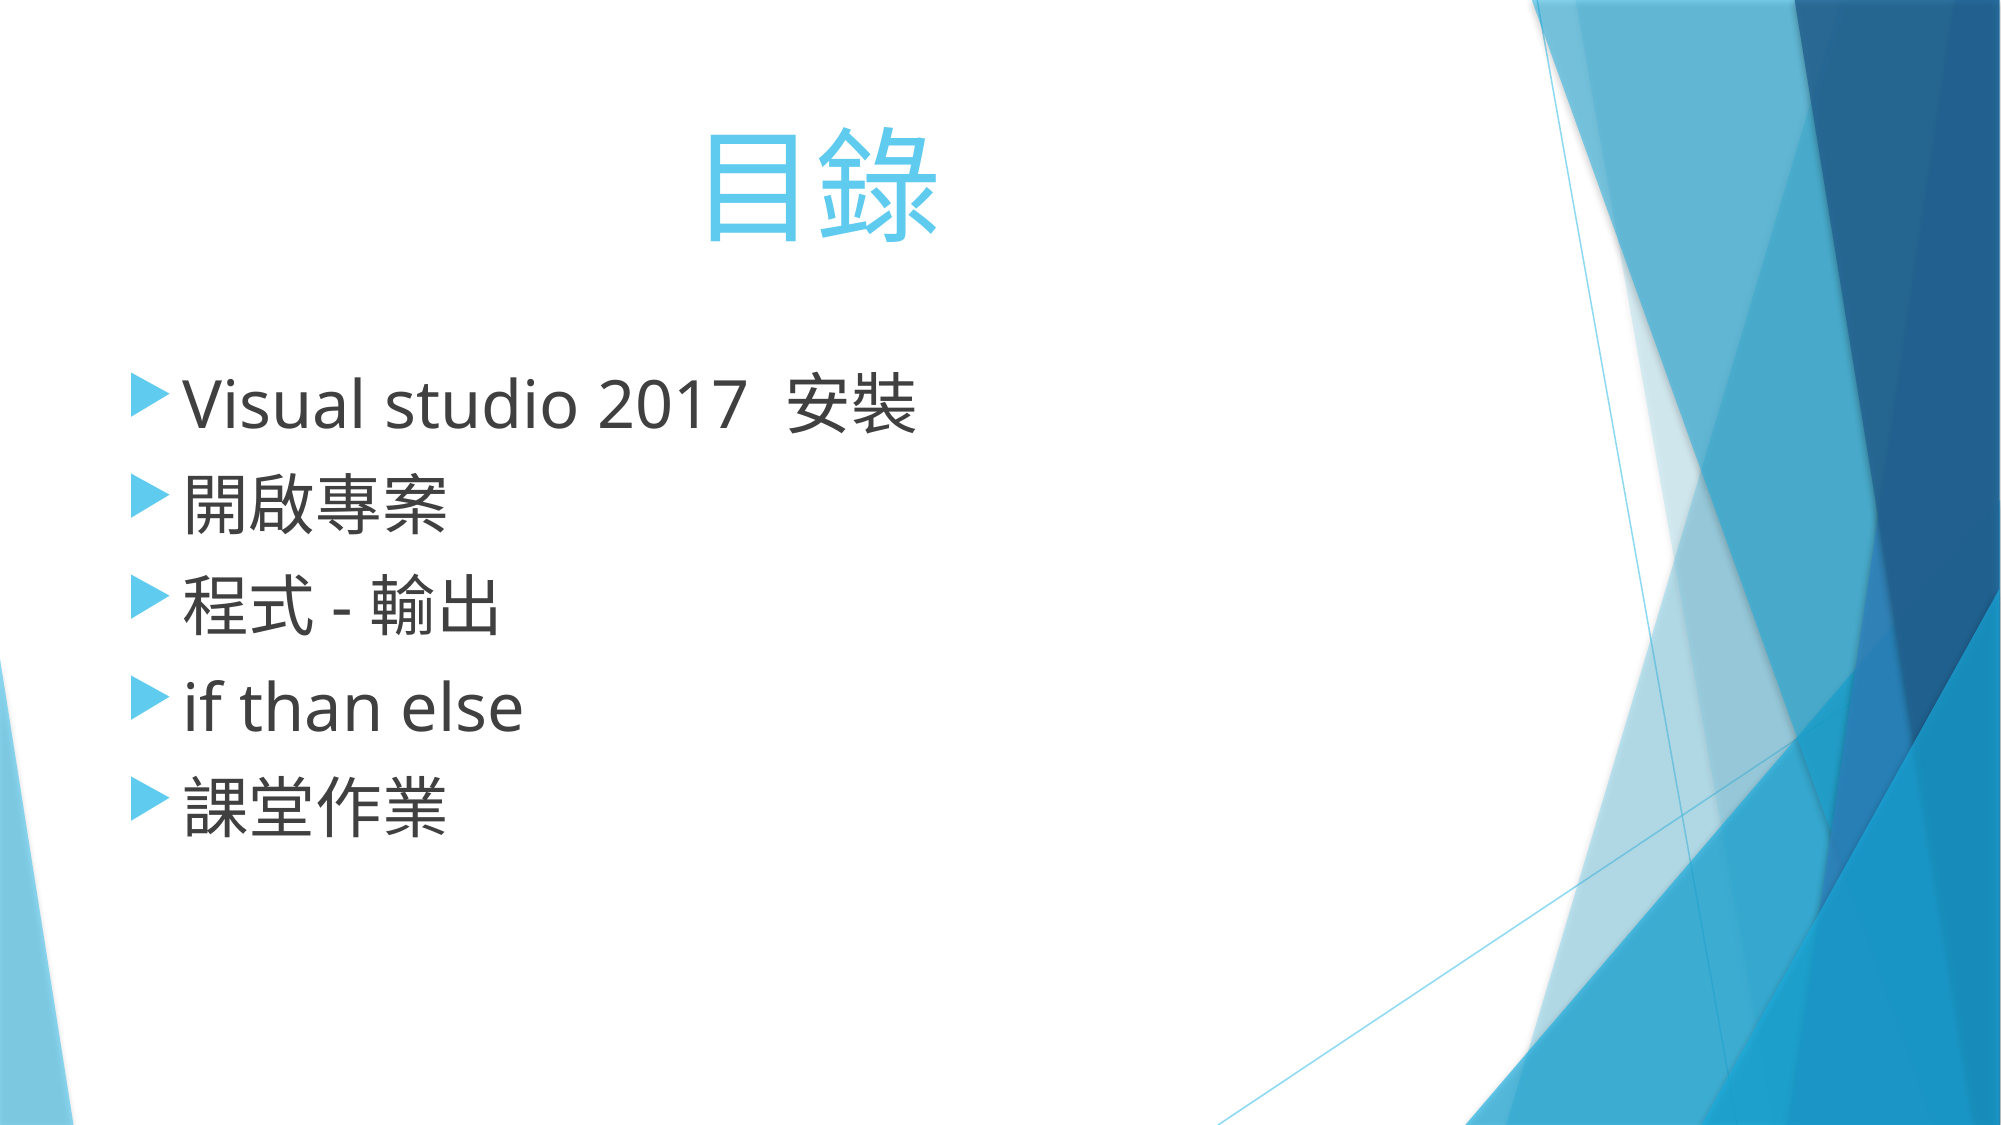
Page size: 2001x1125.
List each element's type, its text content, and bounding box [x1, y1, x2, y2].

list Visual studio 2017 安裝 開啟專案 程式-輸出 if than else 課堂作業 [111, 354, 1522, 992]
title 目錄 [111, 99, 1522, 317]
